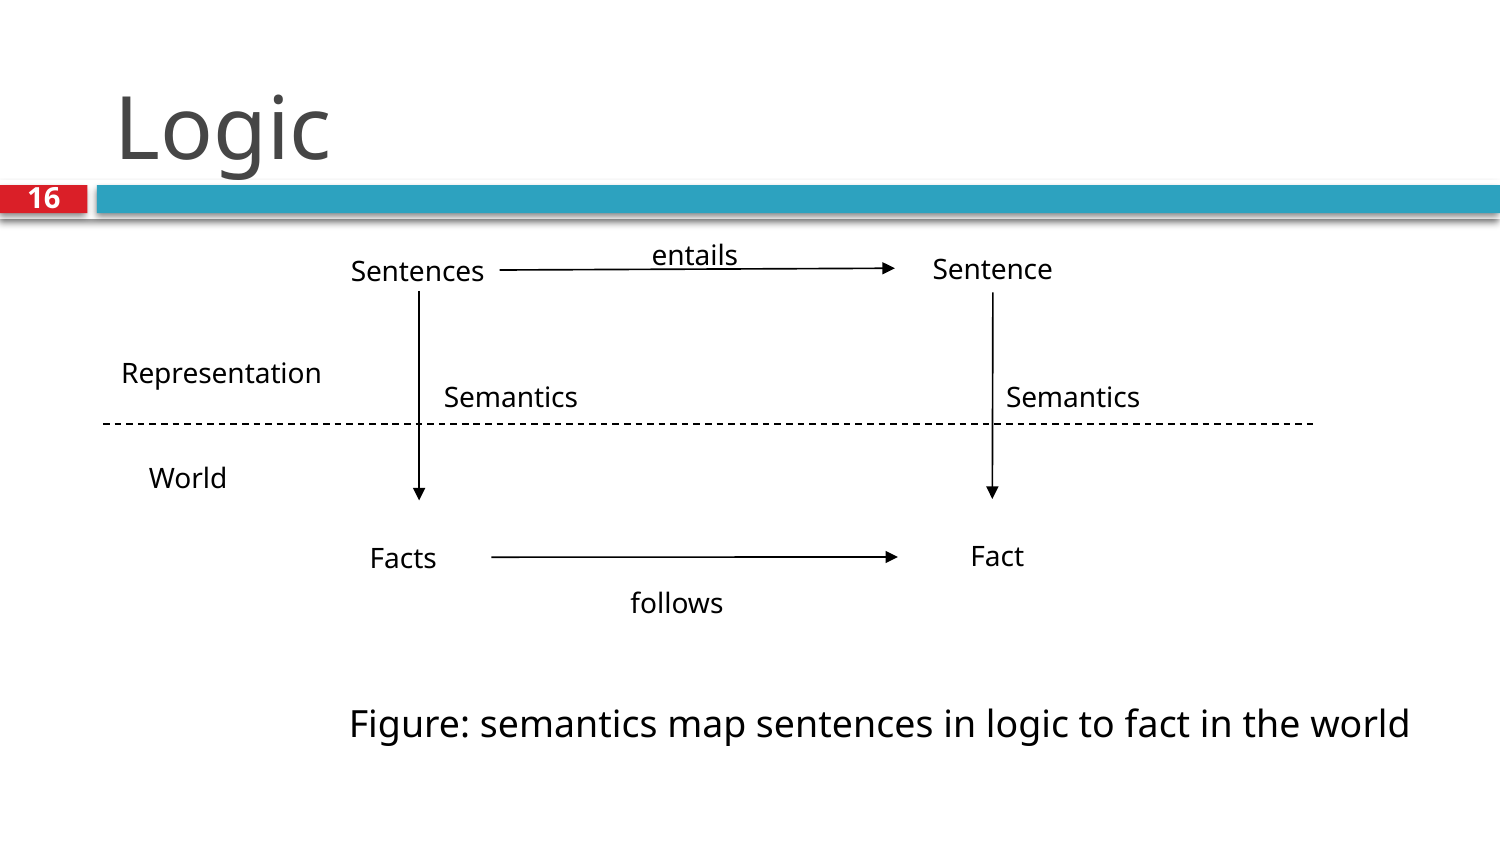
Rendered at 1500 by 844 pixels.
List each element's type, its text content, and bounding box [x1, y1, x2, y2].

text_box Representation [106, 347, 337, 397]
text_box entails [636, 230, 754, 266]
text_box follows [615, 578, 739, 627]
text_box Figure: semantics map sentences in logic to fact in the world [333, 692, 1427, 752]
title Logic [99, 19, 1438, 185]
slide_number 16 [0, 184, 88, 215]
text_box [487, 267, 896, 271]
text_box Fact [955, 531, 1039, 580]
text_box Semantics [998, 371, 1156, 421]
text_box Sentences [336, 245, 500, 295]
text_box Semantics [429, 372, 594, 421]
text_box Sentence [917, 244, 1068, 293]
text_box World [134, 453, 243, 502]
text_box Facts [354, 533, 452, 582]
